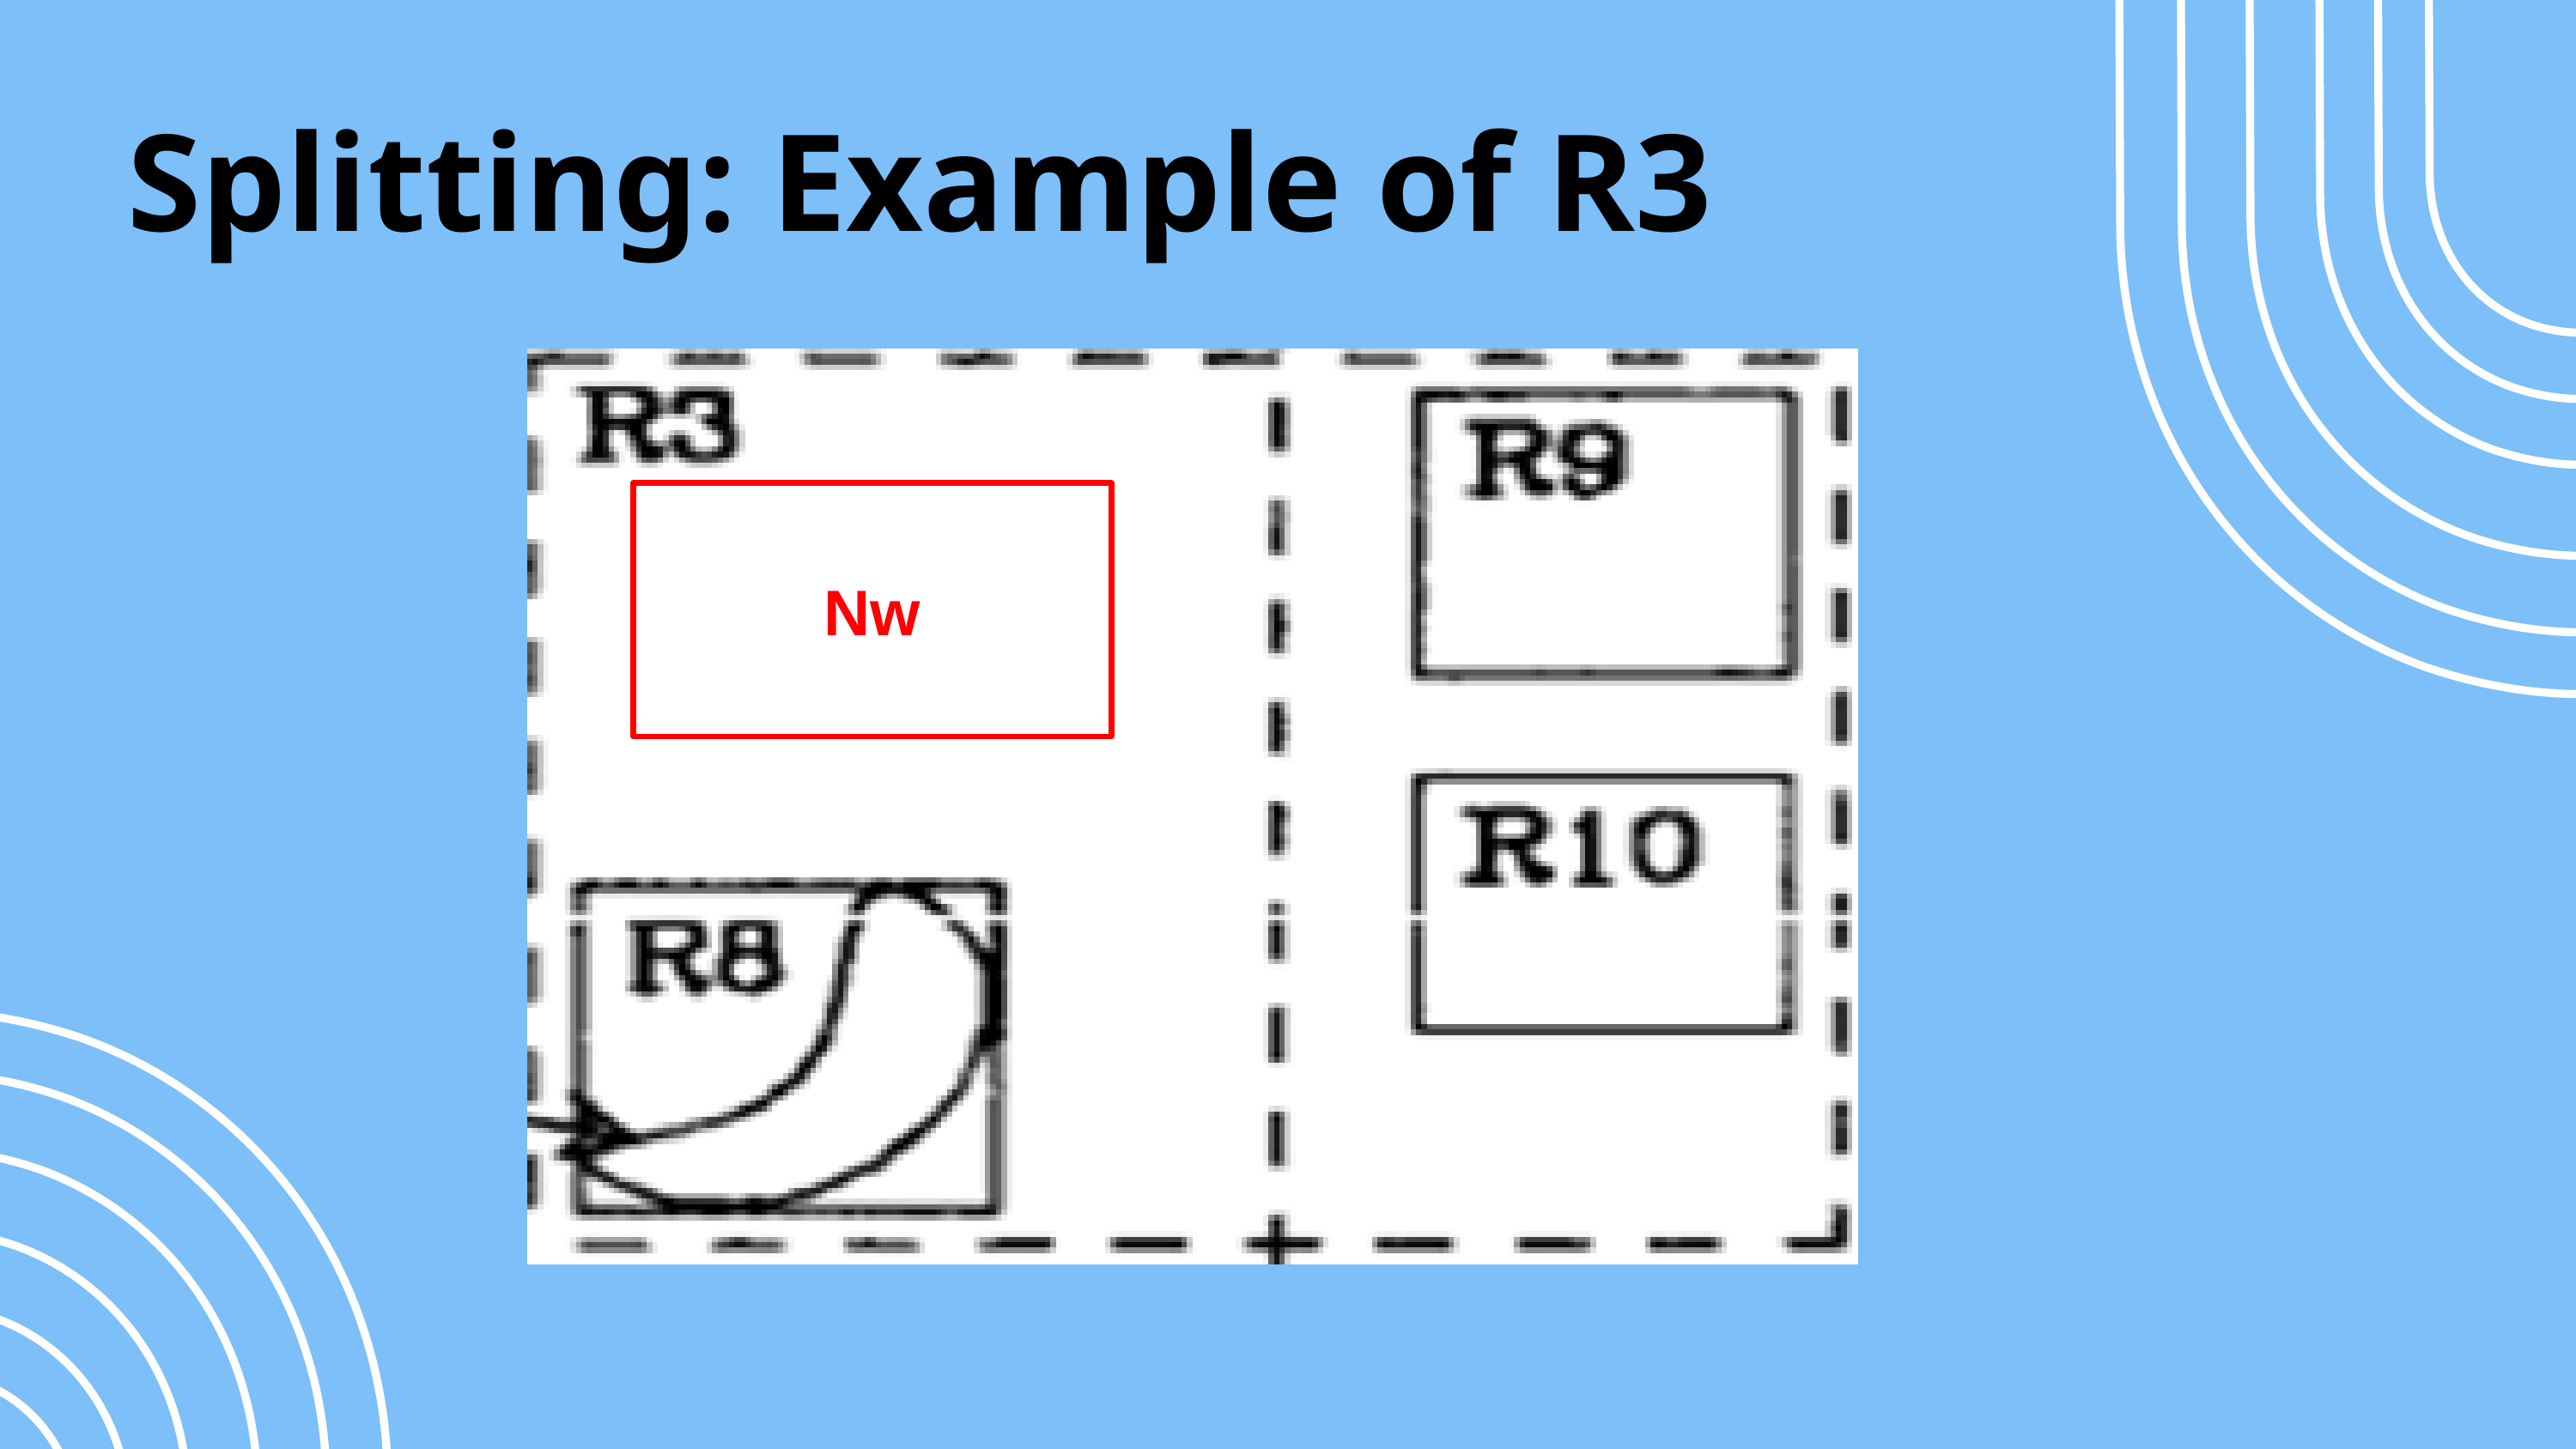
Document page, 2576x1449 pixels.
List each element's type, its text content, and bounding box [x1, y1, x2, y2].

picture [526, 349, 1858, 1265]
text_box Splitting: Example of R3 [127, 64, 1990, 258]
